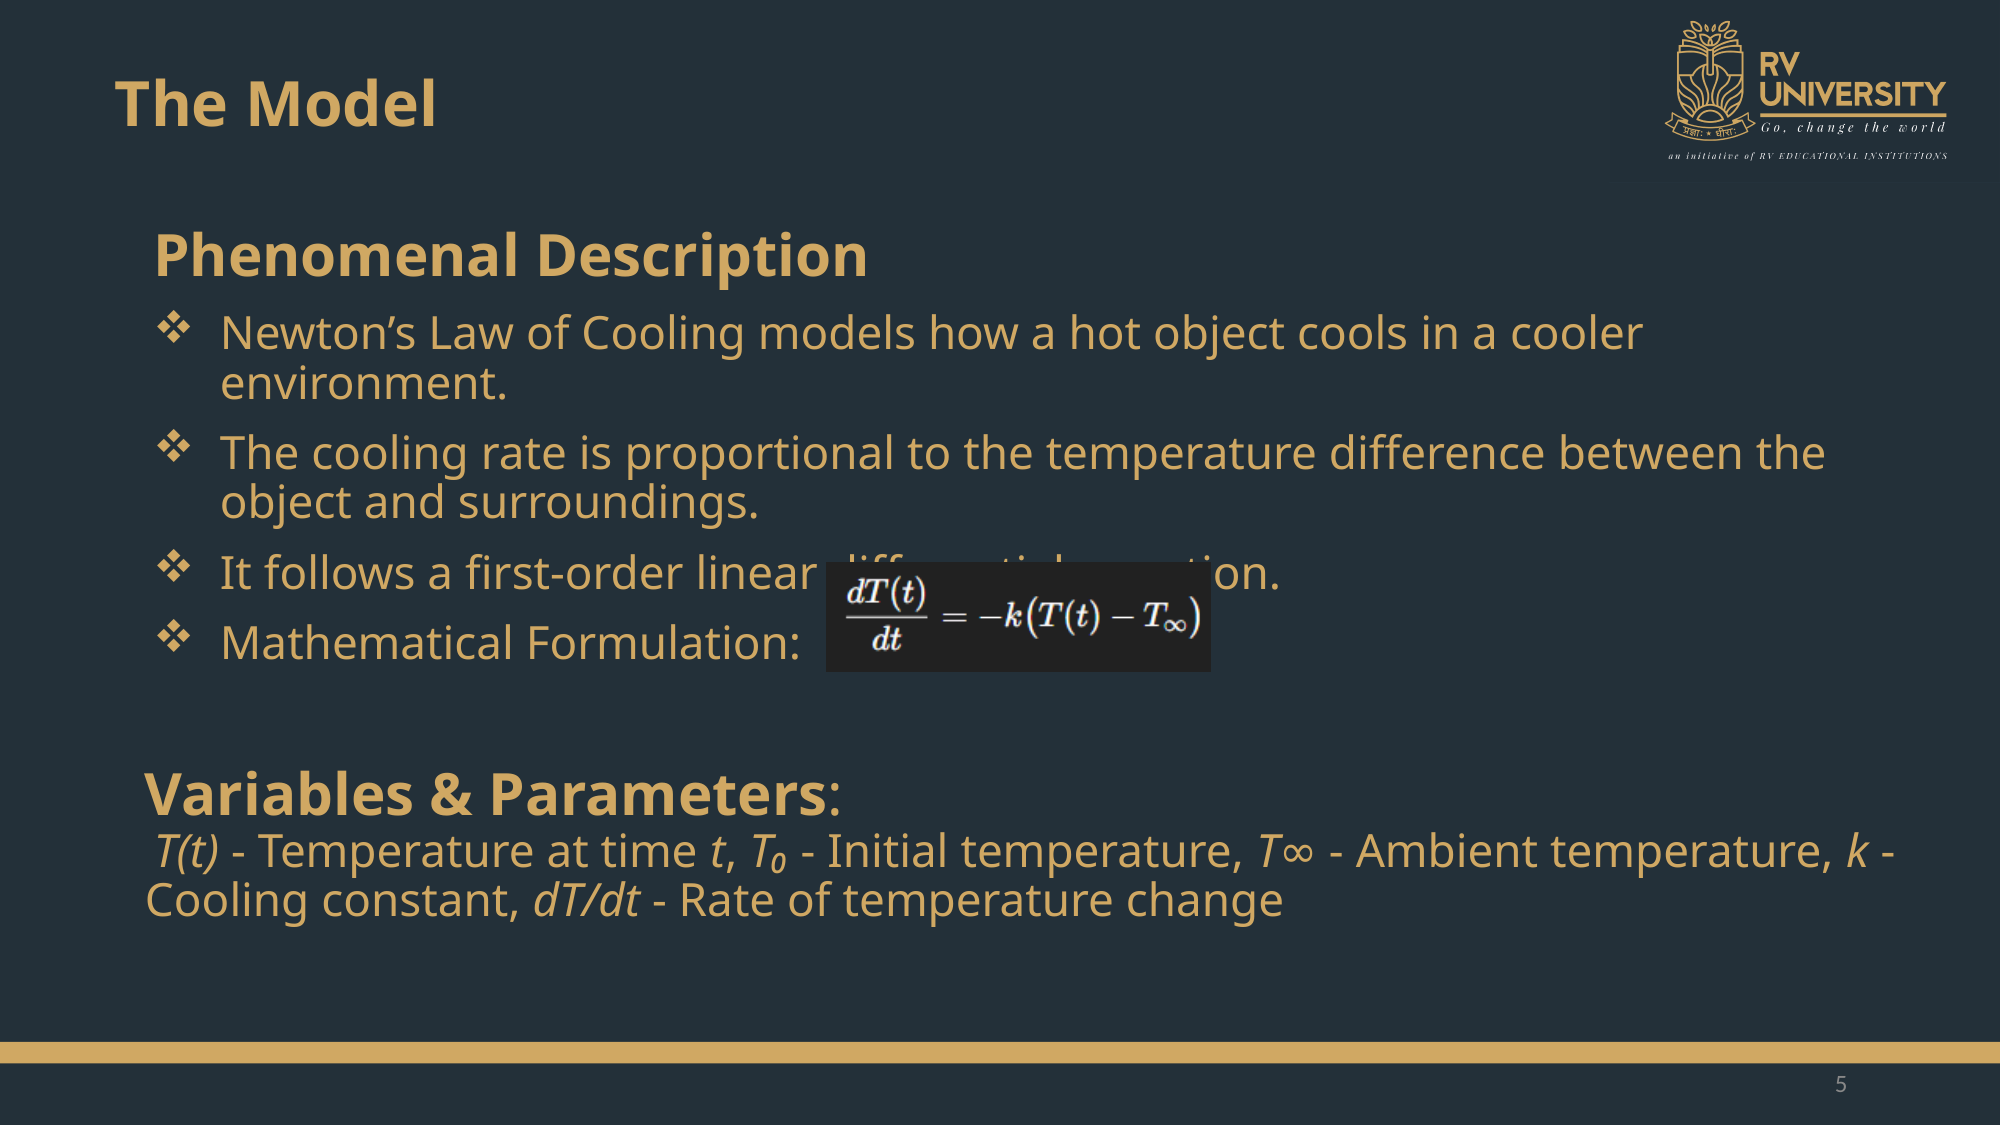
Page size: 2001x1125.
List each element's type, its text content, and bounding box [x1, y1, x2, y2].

list Phenomenal Description Newton’s Law of Cooling models how a hot object cools in a cooler environment. The cooling rate is proportional to the temperature difference between the object and surroundings. It follows a first-order linear differential equation. Mathematical Formulation: Variables & Parameters: T(t) - Temperature at time t, T₀ - Initial temperature, T∞ - Ambient temperature, k - Cooling constant, dT/dt - Rate of temperature change [129, 219, 1951, 993]
picture [826, 562, 1212, 673]
picture [1609, 0, 2000, 183]
slide_number 5 [1412, 1061, 1863, 1103]
title The Model [99, 38, 1554, 175]
